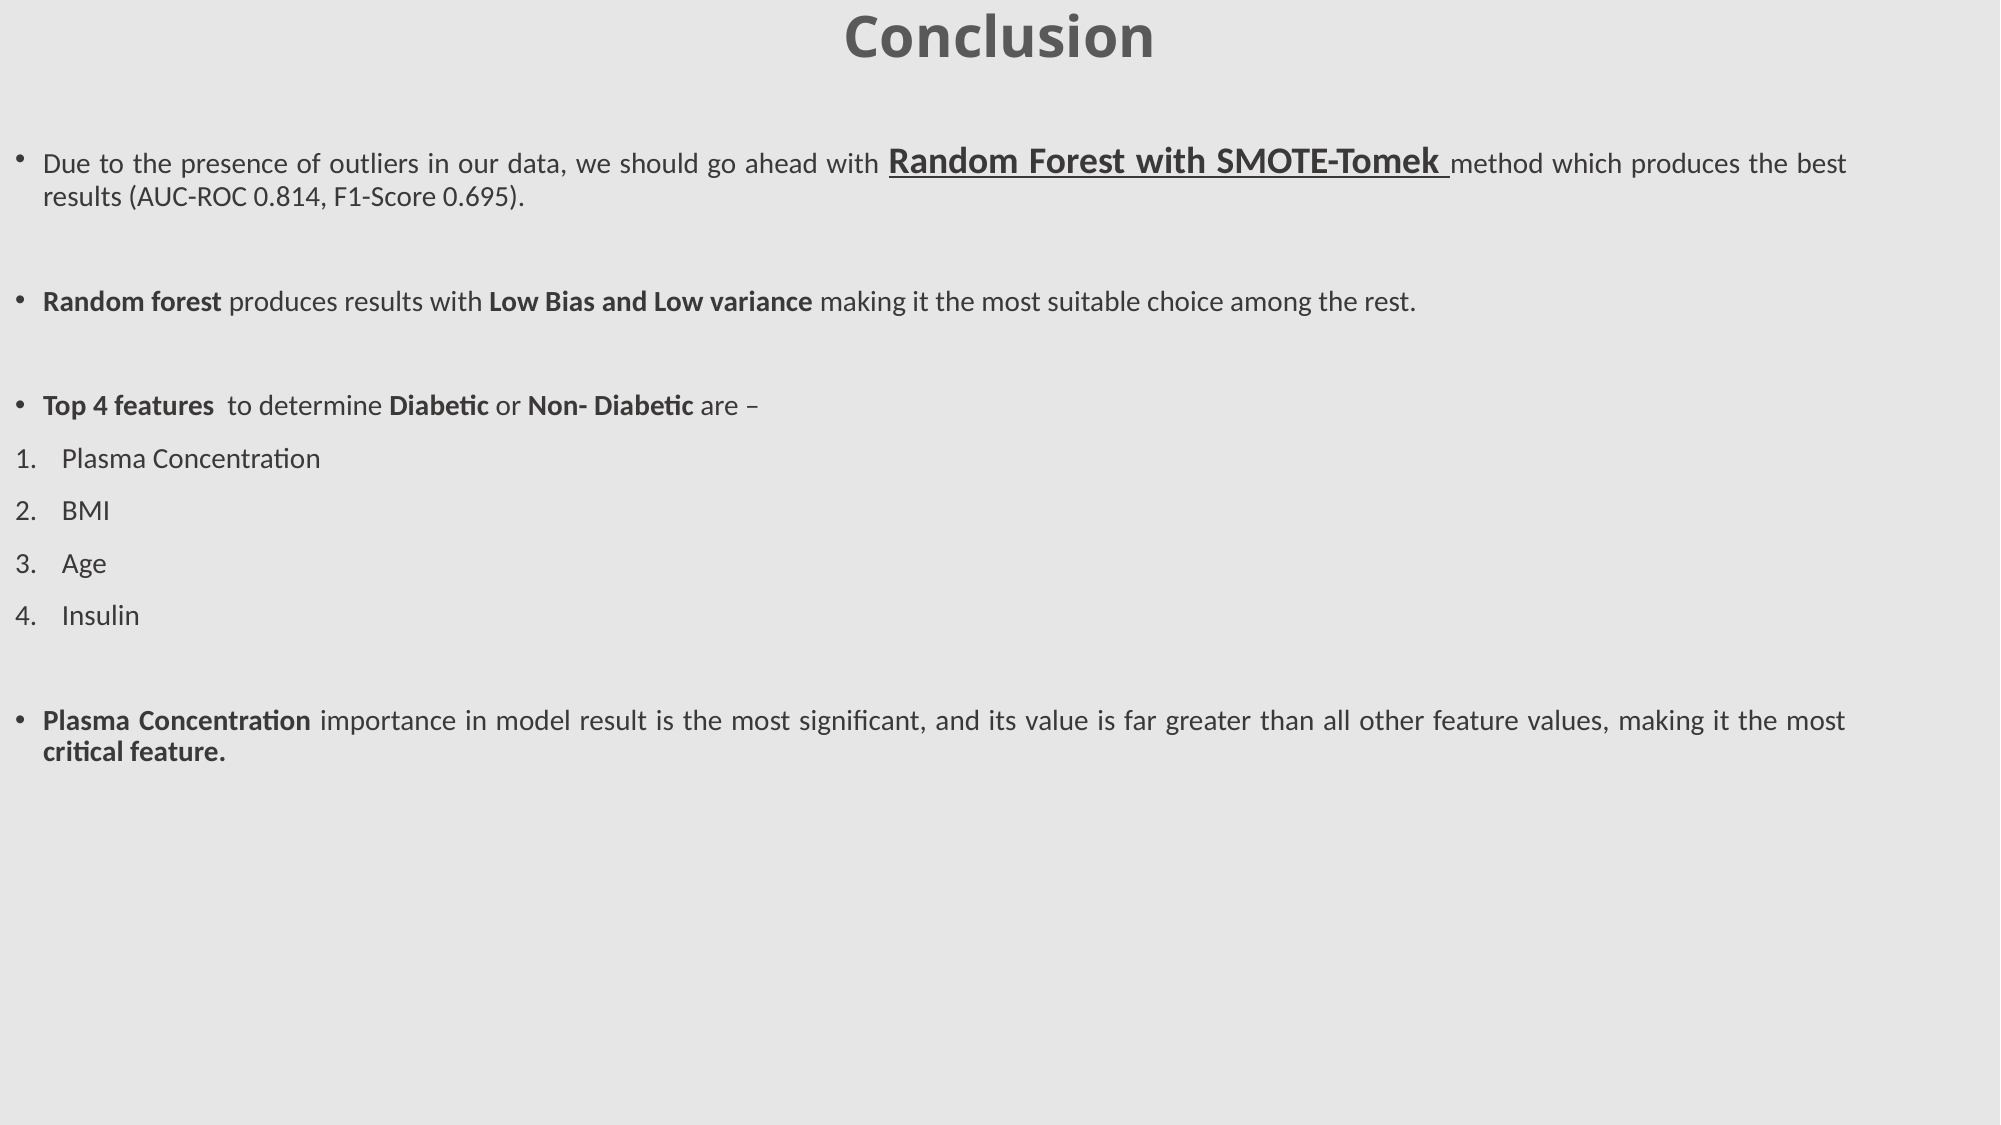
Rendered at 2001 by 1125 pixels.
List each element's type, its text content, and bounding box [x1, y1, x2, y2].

list Due to the presence of outliers in our data, we should go ahead with Random Forest with SMOTE-Tomek method which produces the best results (AUC-ROC 0.814, F1-Score 0.695). Random forest produces results with Low Bias and Low variance making it the most suitable choice among the rest. Top 4 features to determine Diabetic or Non- Diabetic are – Plasma Concentration BMI Age Insulin Plasma Concentration importance in model result is the most significant, and its value is far greater than all other feature values, making it the most critical feature. [0, 77, 1863, 1014]
title Conclusion [0, 0, 2000, 78]
